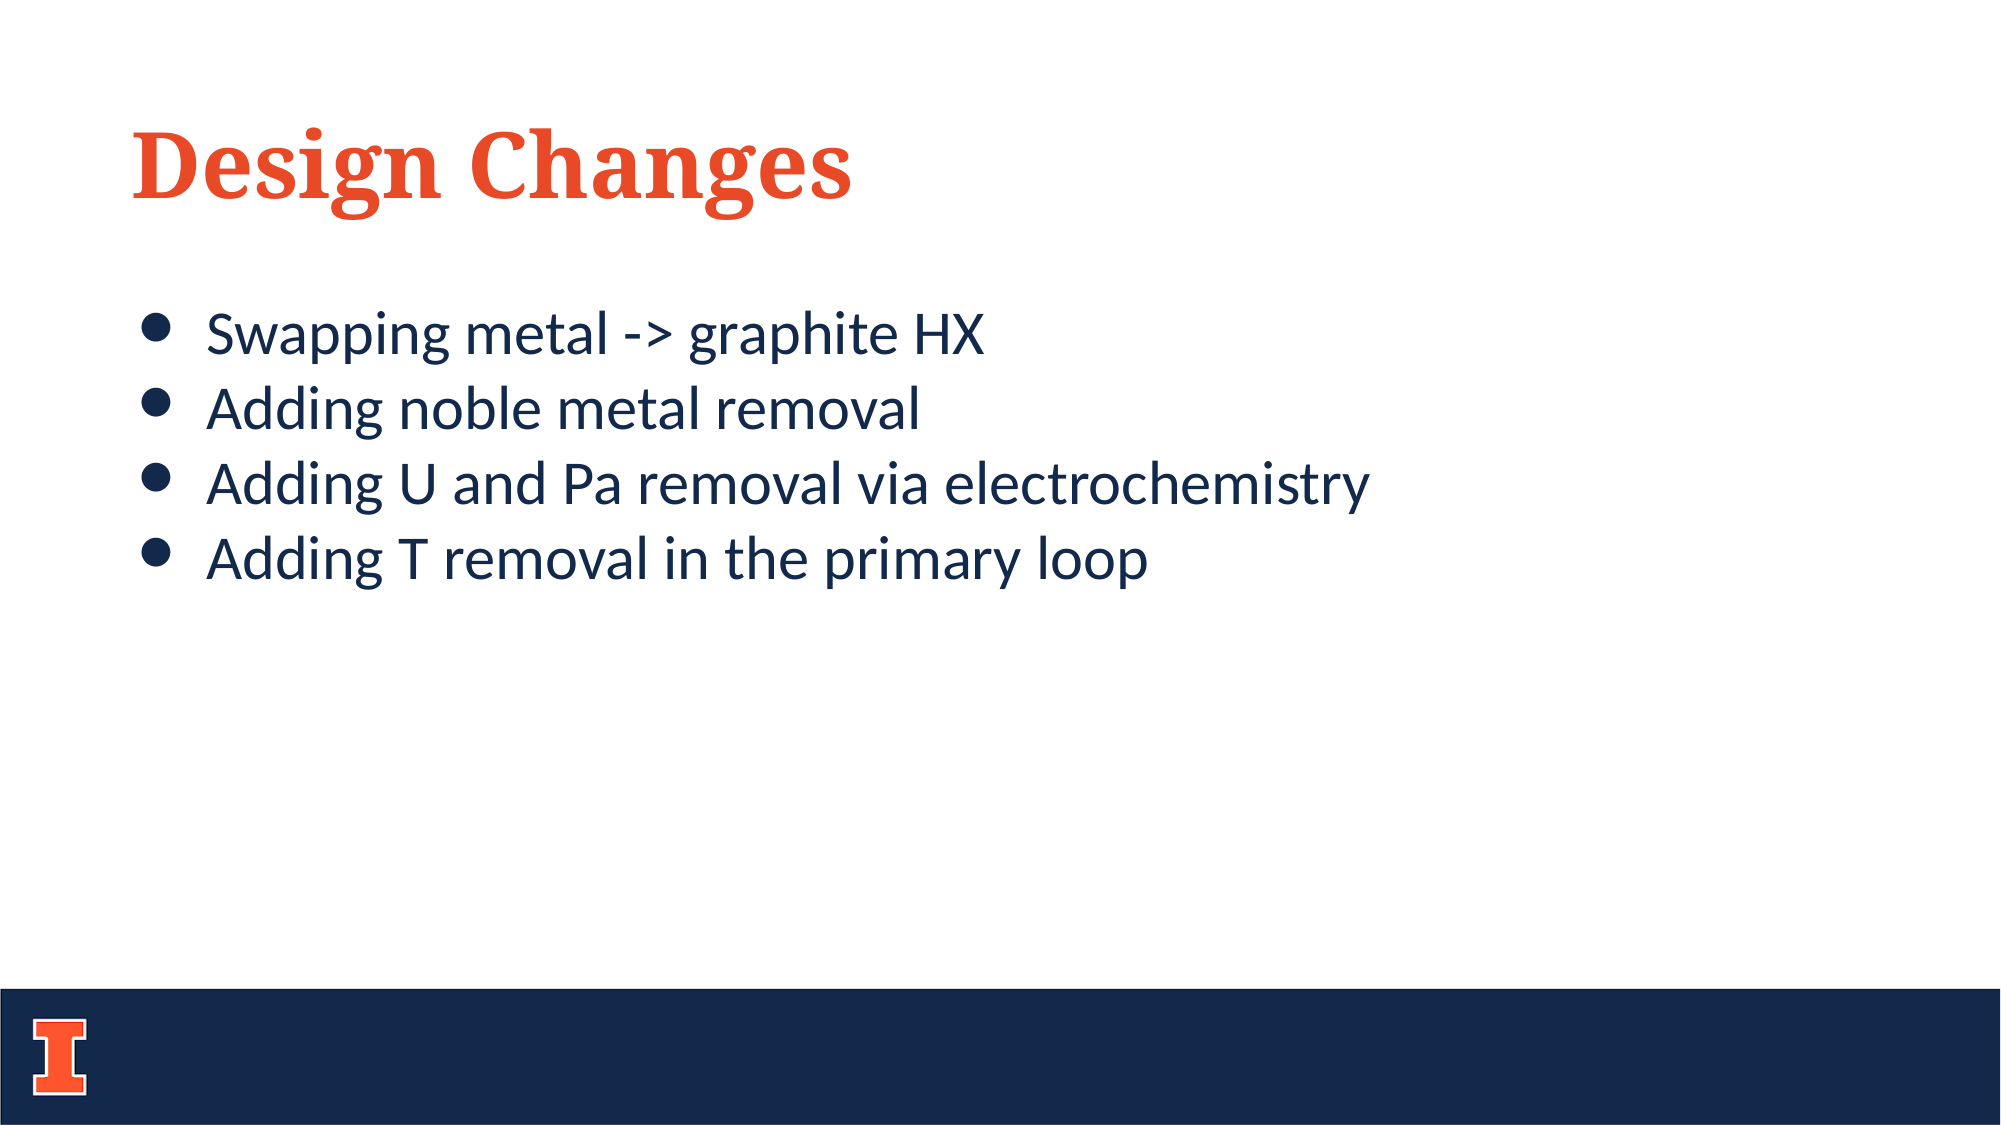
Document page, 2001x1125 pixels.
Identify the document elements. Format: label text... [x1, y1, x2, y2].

picture [0, 0, 2001, 1125]
title Design Changes [116, 59, 1921, 277]
text_box Swapping metal -> graphite HX Adding noble metal removal Adding U and Pa removal via electrochemistry Adding T removal in the primary loop [116, 277, 1921, 993]
